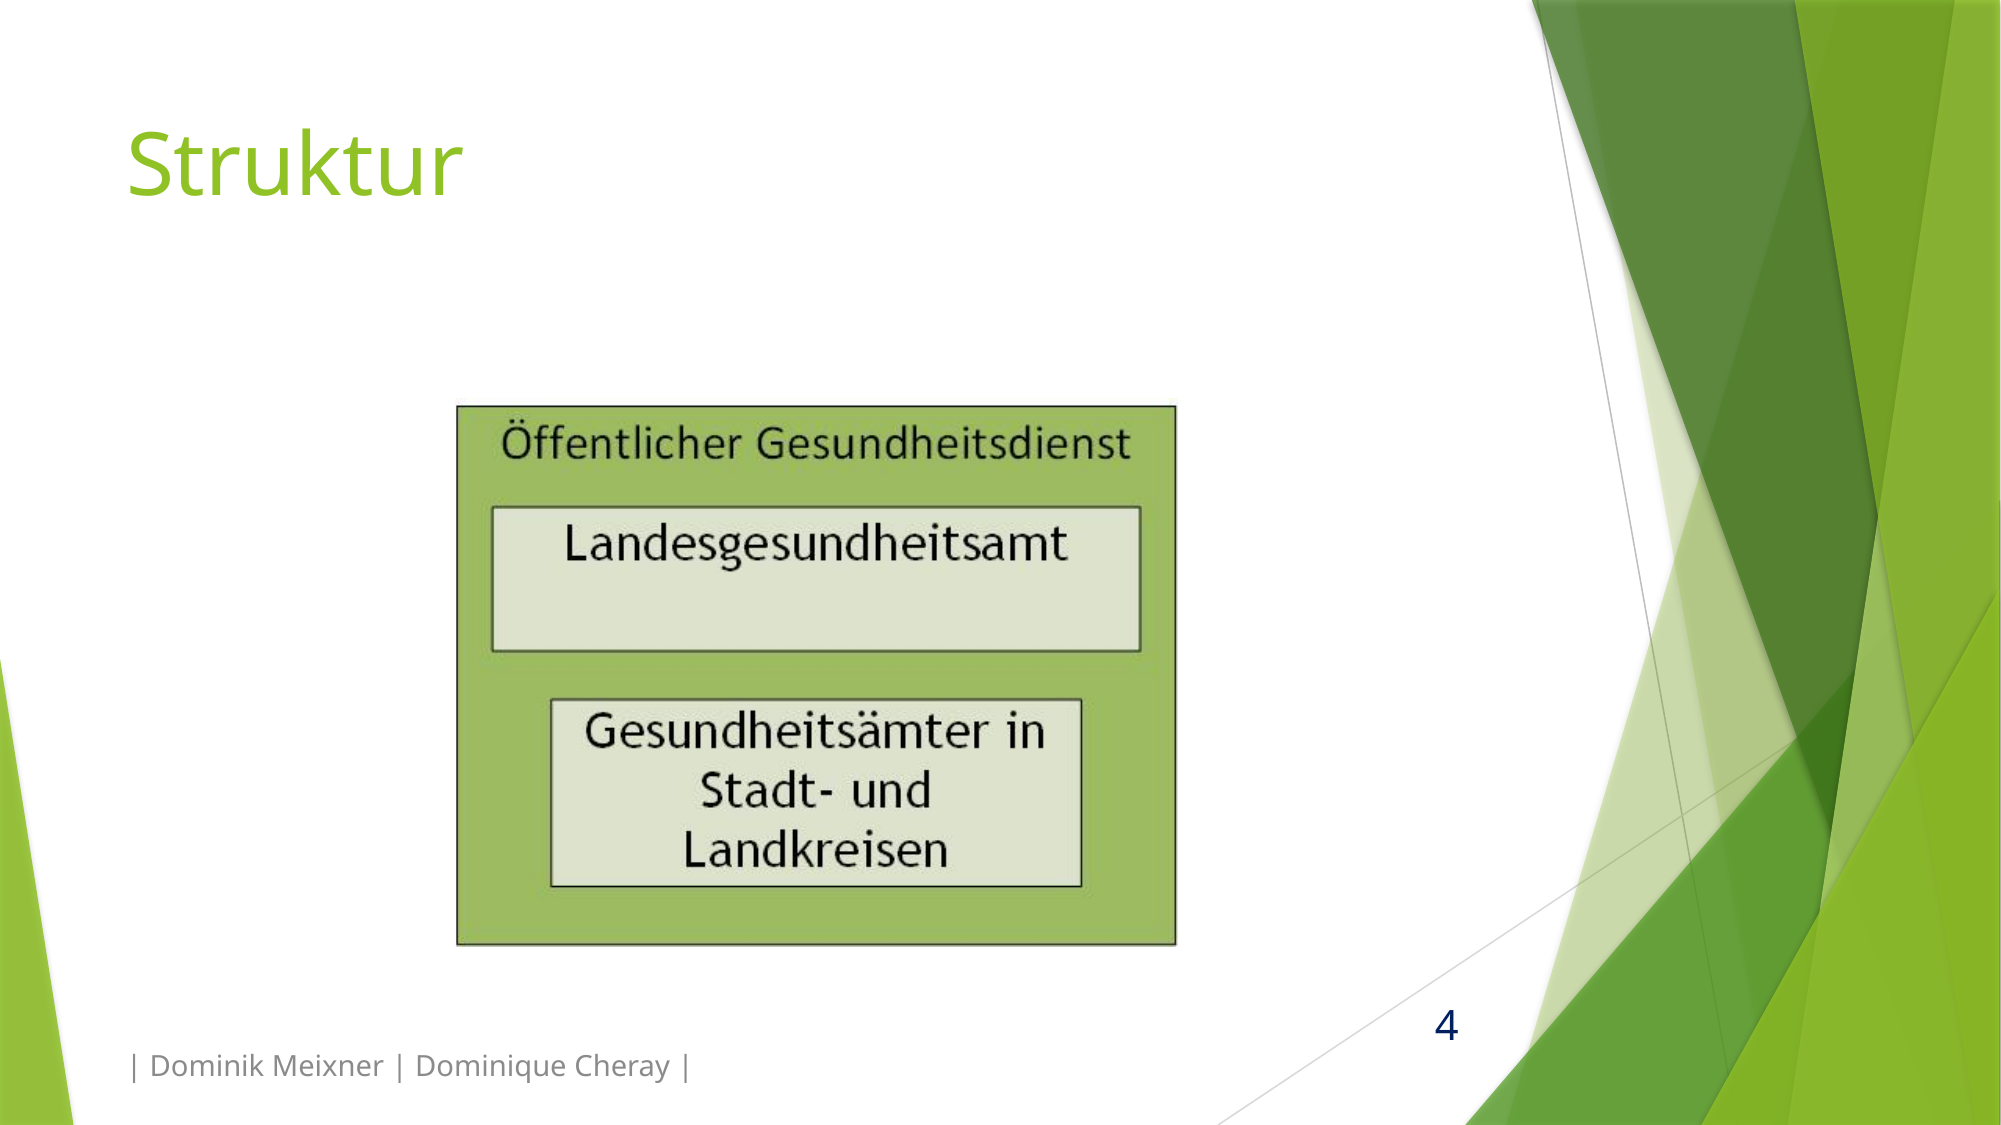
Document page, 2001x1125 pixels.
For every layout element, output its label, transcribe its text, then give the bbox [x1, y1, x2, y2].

title Struktur [111, 99, 1522, 317]
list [454, 398, 1178, 948]
footer | Dominik Meixner | Dominique Cheray | [111, 1036, 1145, 1097]
